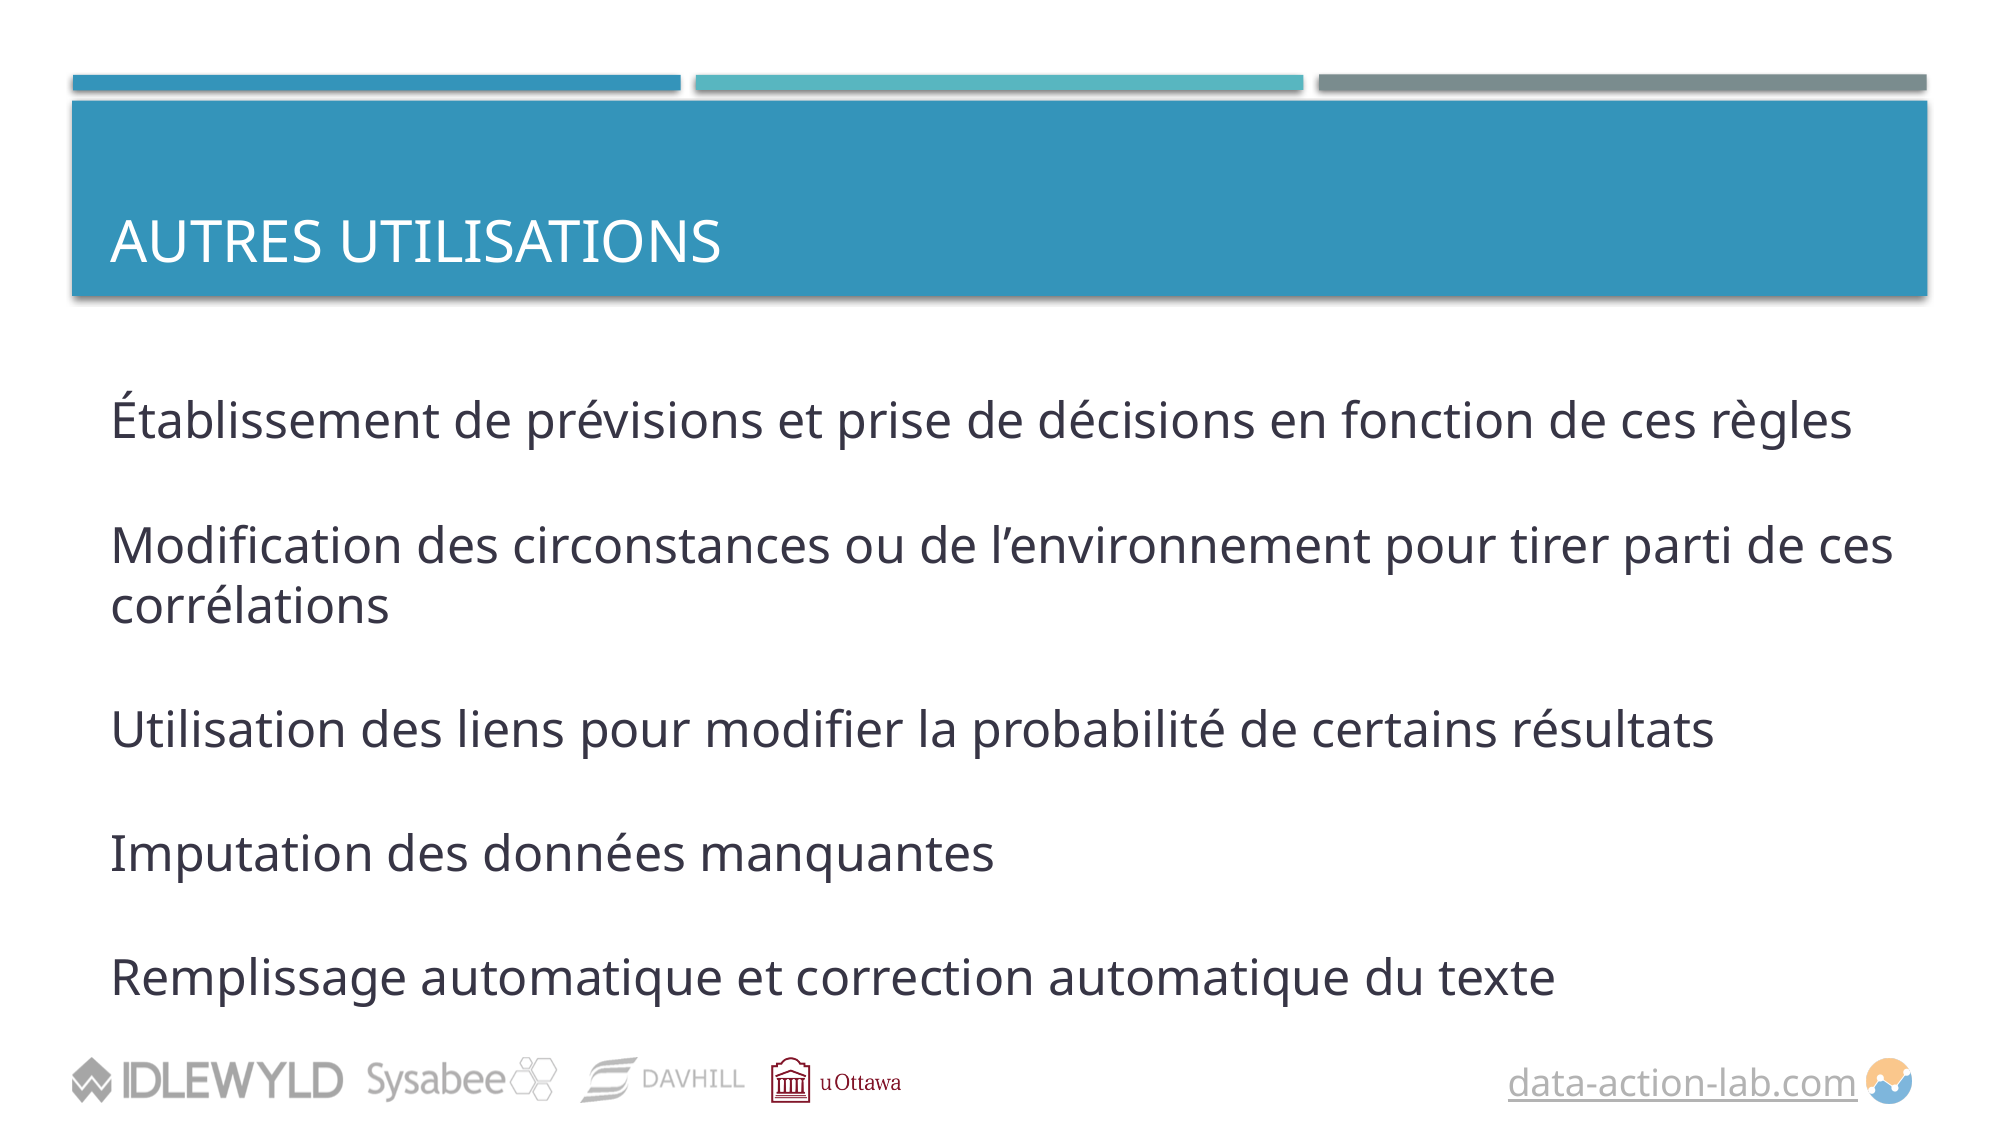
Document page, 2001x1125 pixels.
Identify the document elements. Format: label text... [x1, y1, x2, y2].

picture [771, 1057, 901, 1103]
picture [72, 1057, 745, 1103]
title Autres utilisations [95, 115, 1905, 282]
list Établissement de prévisions et prise de décisions en fonction de ces règles Modification des circonstances ou de l’environnement pour tirer parti de ces corrélations Utilisation des liens pour modifier la probabilité de certains résultats Imputation des données manquantes Remplissage automatique et correction automatique du texte [95, 357, 1936, 1037]
